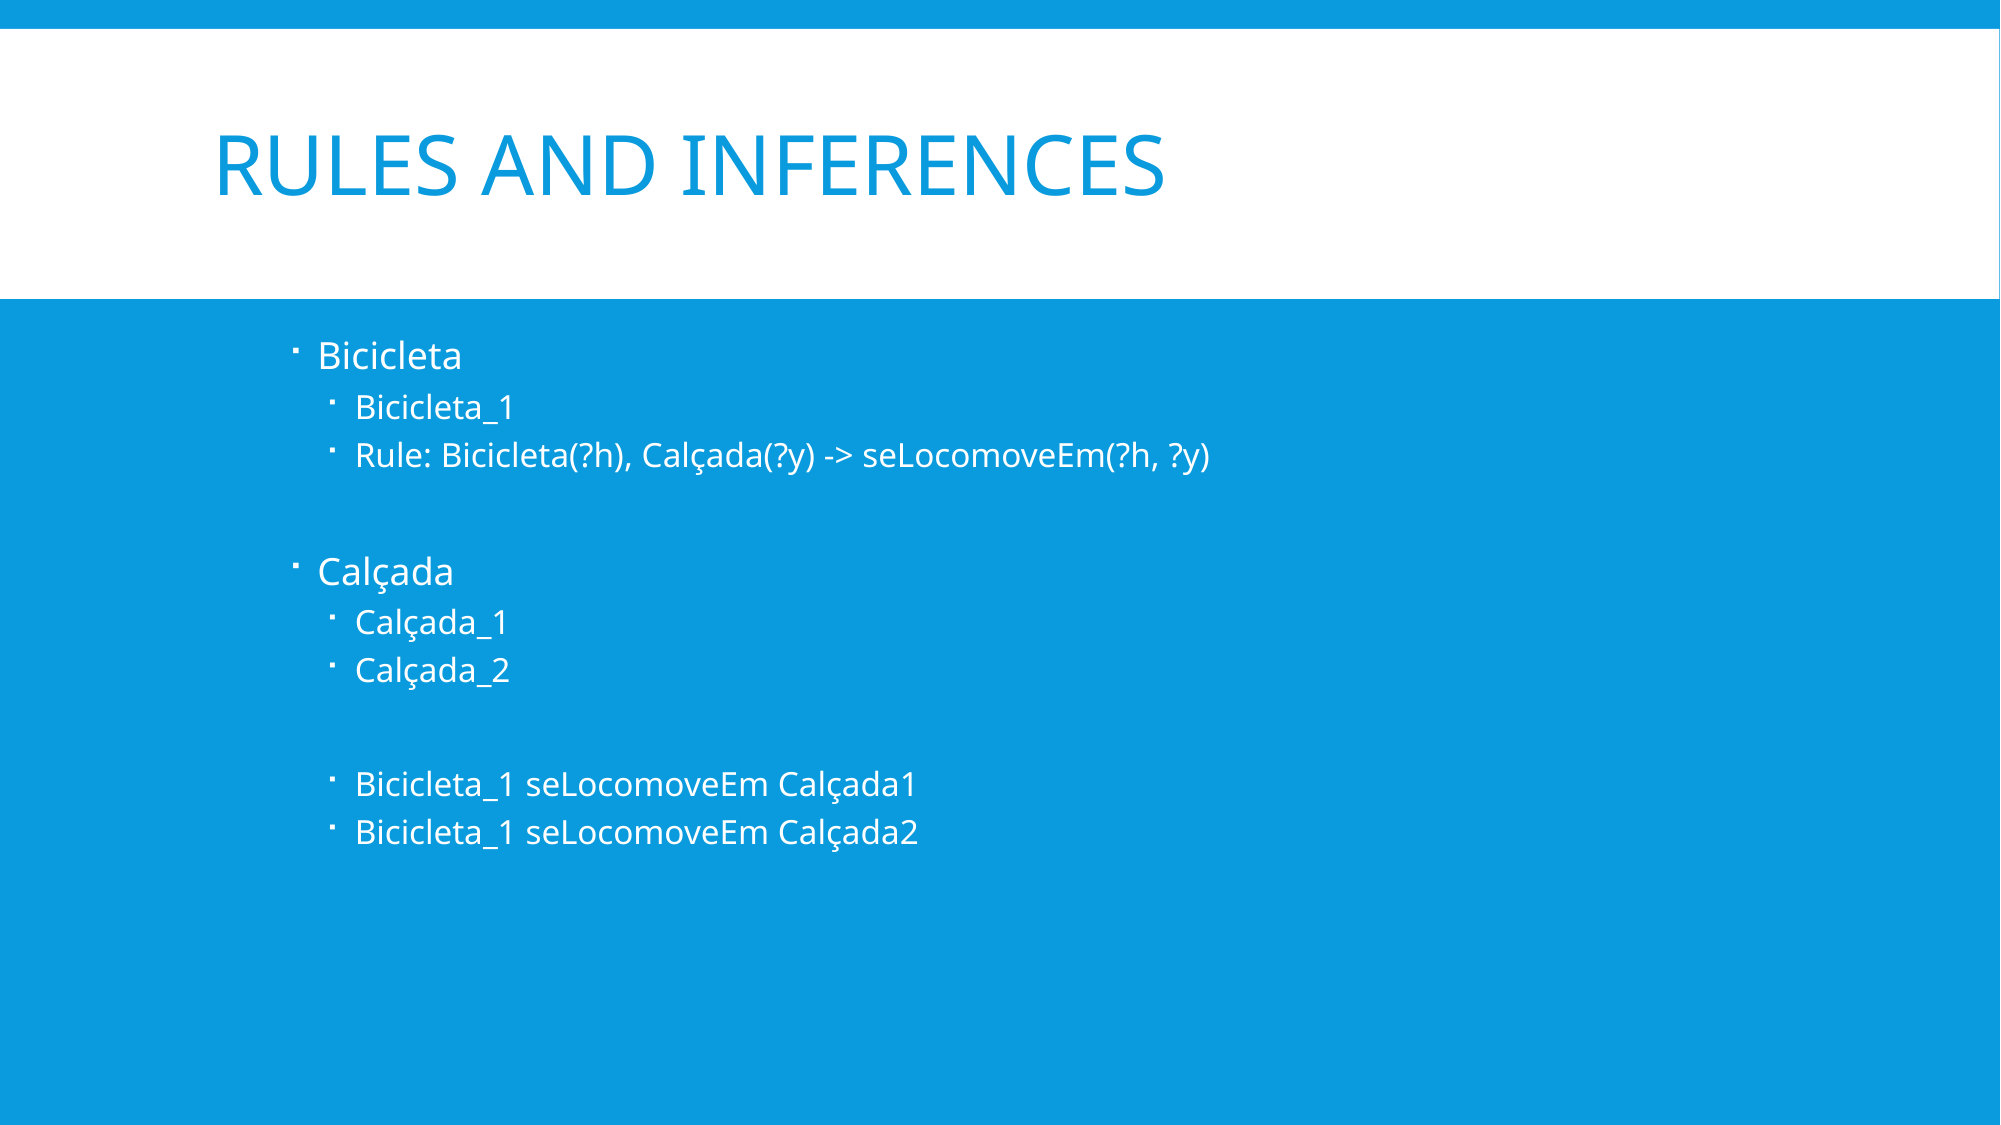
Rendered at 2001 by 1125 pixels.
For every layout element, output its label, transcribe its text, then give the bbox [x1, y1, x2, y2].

list Bicicleta Bicicleta_1 Rule: Bicicleta(?h), Calçada(?y) -> seLocomoveEm(?h, ?y) Calçada Calçada_1 Calçada_2 Bicicleta_1 seLocomoveEm Calçada1 Bicicleta_1 seLocomoveEm Calçada2 [197, 329, 1803, 1020]
title Rules and inferences [197, 46, 1803, 295]
